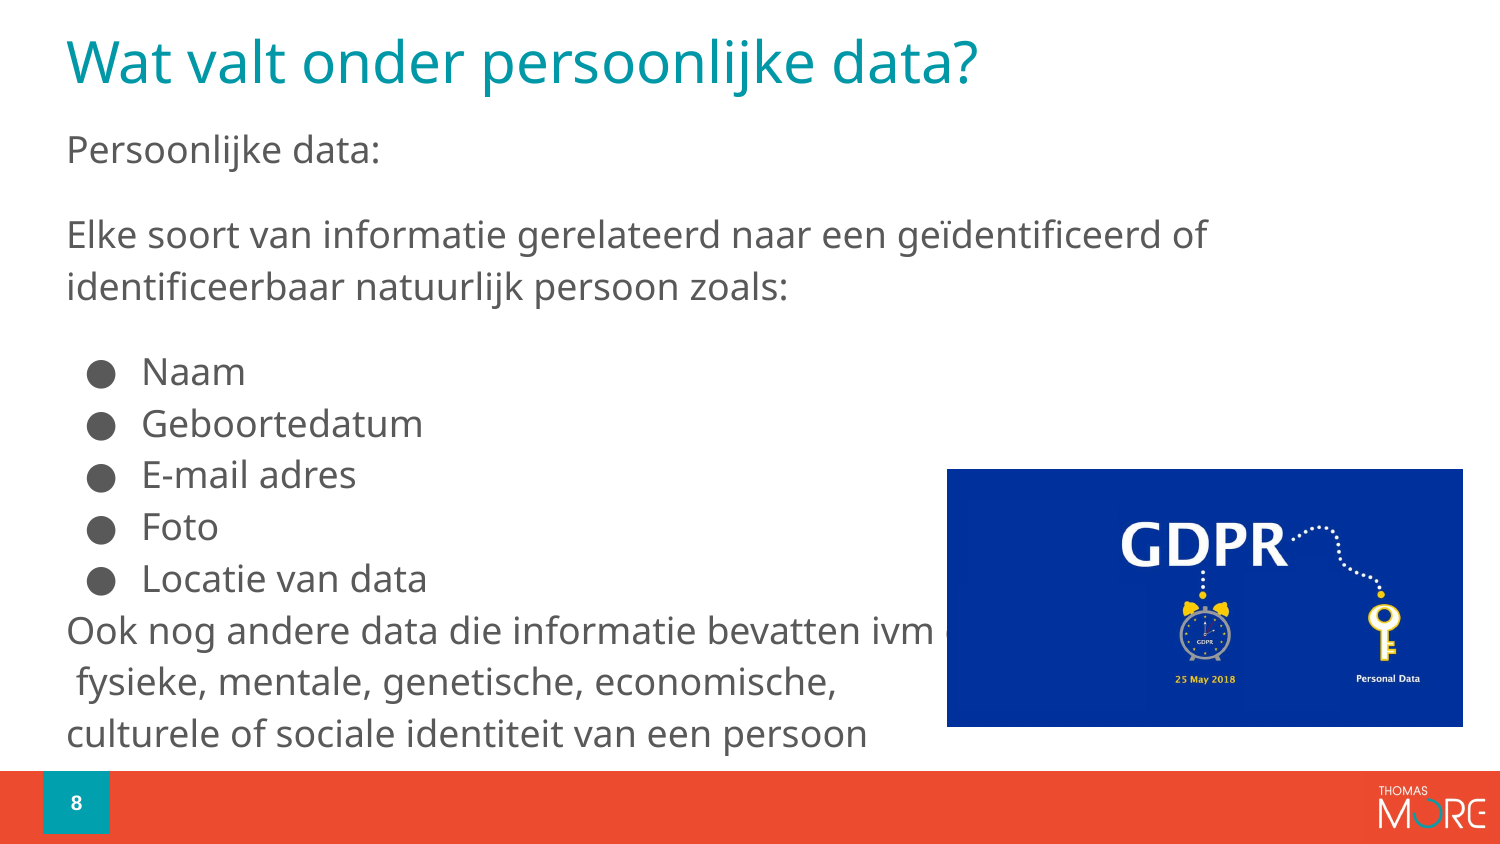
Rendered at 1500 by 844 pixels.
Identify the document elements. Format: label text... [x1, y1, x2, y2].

picture [1364, 771, 1500, 843]
slide_number 8 [43, 771, 110, 834]
list Persoonlijke data: Elke soort van informatie gerelateerd naar een geïdentificeerd of identificeerbaar natuurlijk persoon zoals: Naam Geboortedatum E-mail adres Foto Locatie van data Ook nog andere data die informatie bevatten ivm de fysieke, mentale, genetische, economische, culturele of sociale identiteit van een persoon [51, 104, 1449, 750]
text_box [947, 469, 1482, 727]
title Wat valt onder persoonlijke data? [51, 10, 1449, 104]
